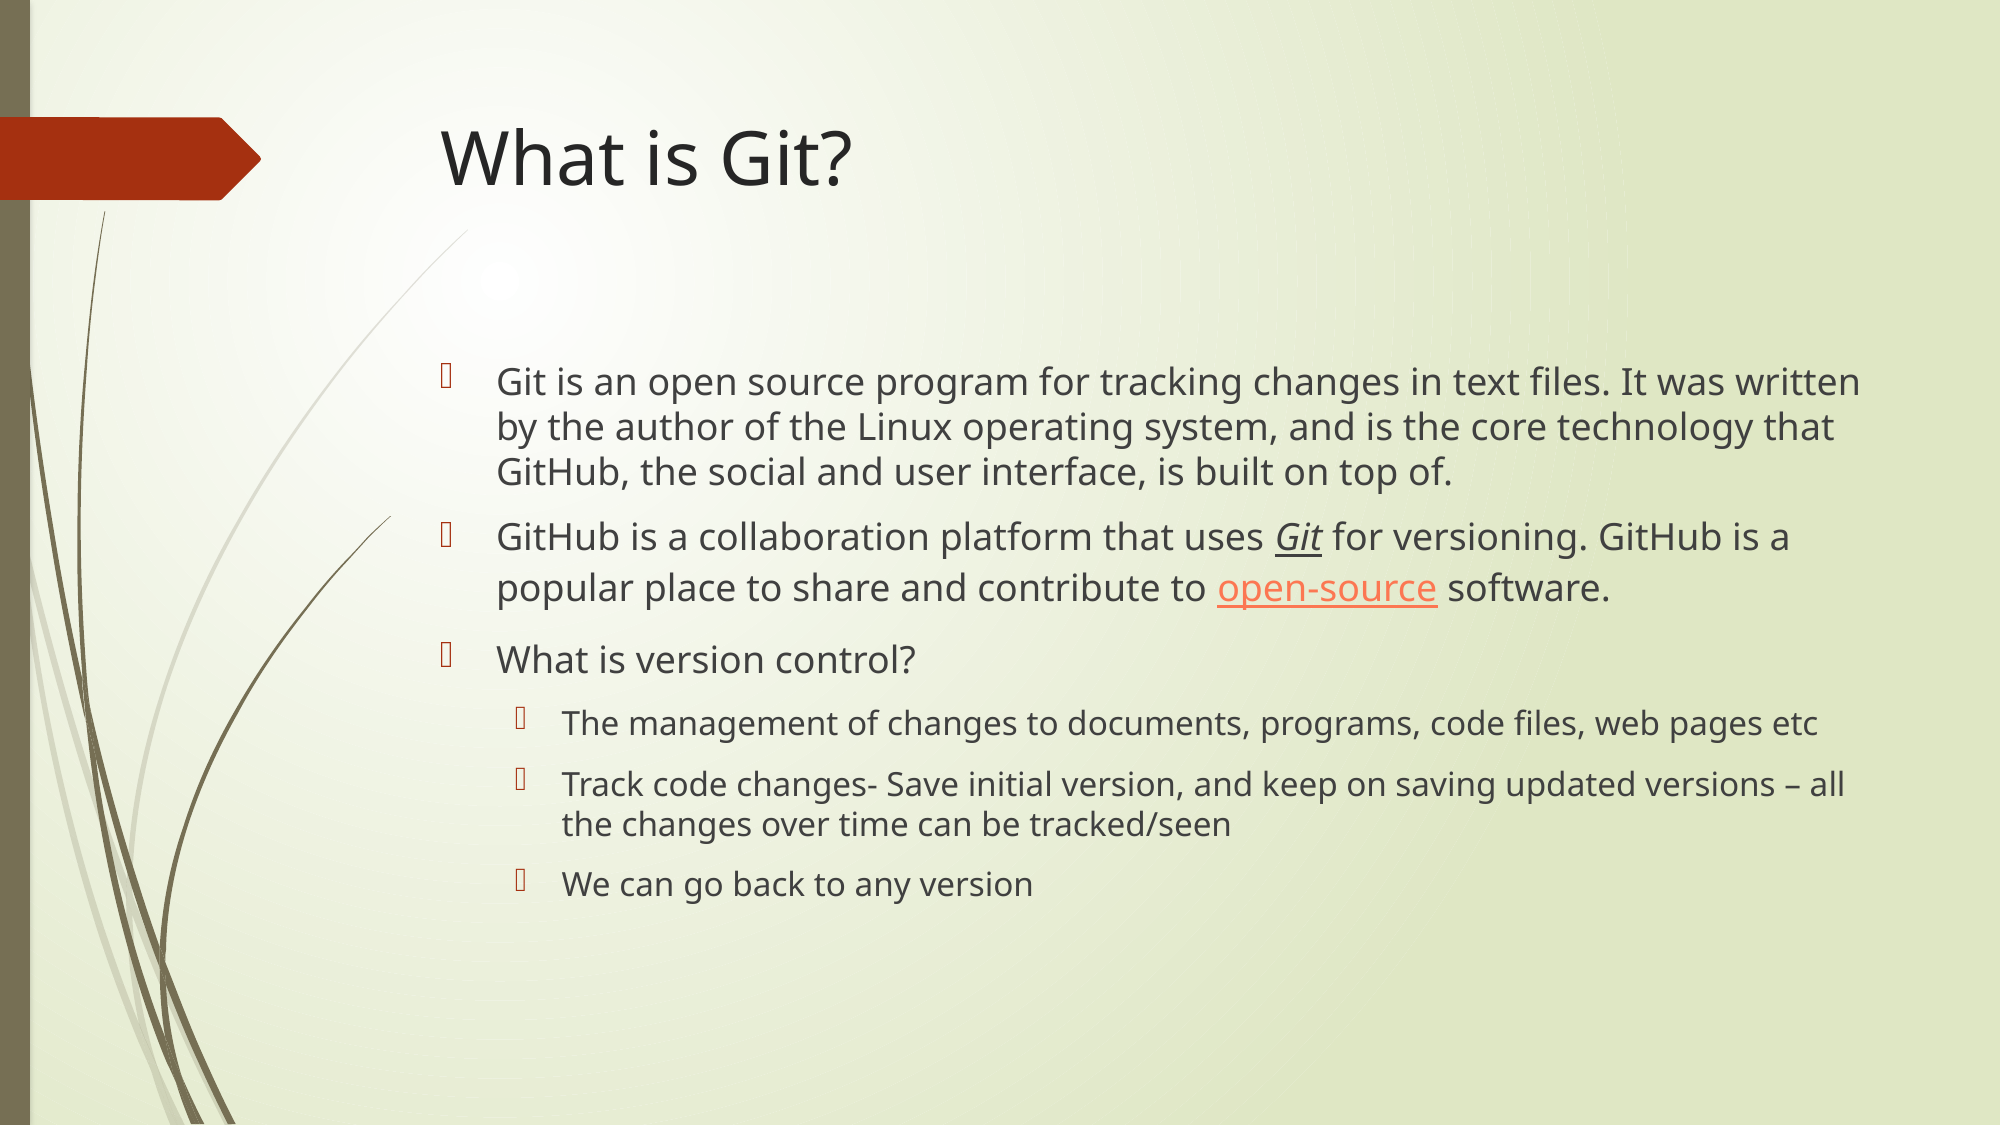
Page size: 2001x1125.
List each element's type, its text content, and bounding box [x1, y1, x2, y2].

title What is Git? [425, 102, 1888, 313]
list Git is an open source program for tracking changes in text files. It was written by the author of the Linux operating system, and is the core technology that GitHub, the social and user interface, is built on top of. GitHub is a collaboration platform that uses Git for versioning. GitHub is a popular place to share and contribute to open-source software. What is version control? The management of changes to documents, programs, code files, web pages etc Track code changes- Save initial version, and keep on saving updated versions – all the changes over time can be tracked/seen We can go back to any version [424, 350, 1888, 970]
